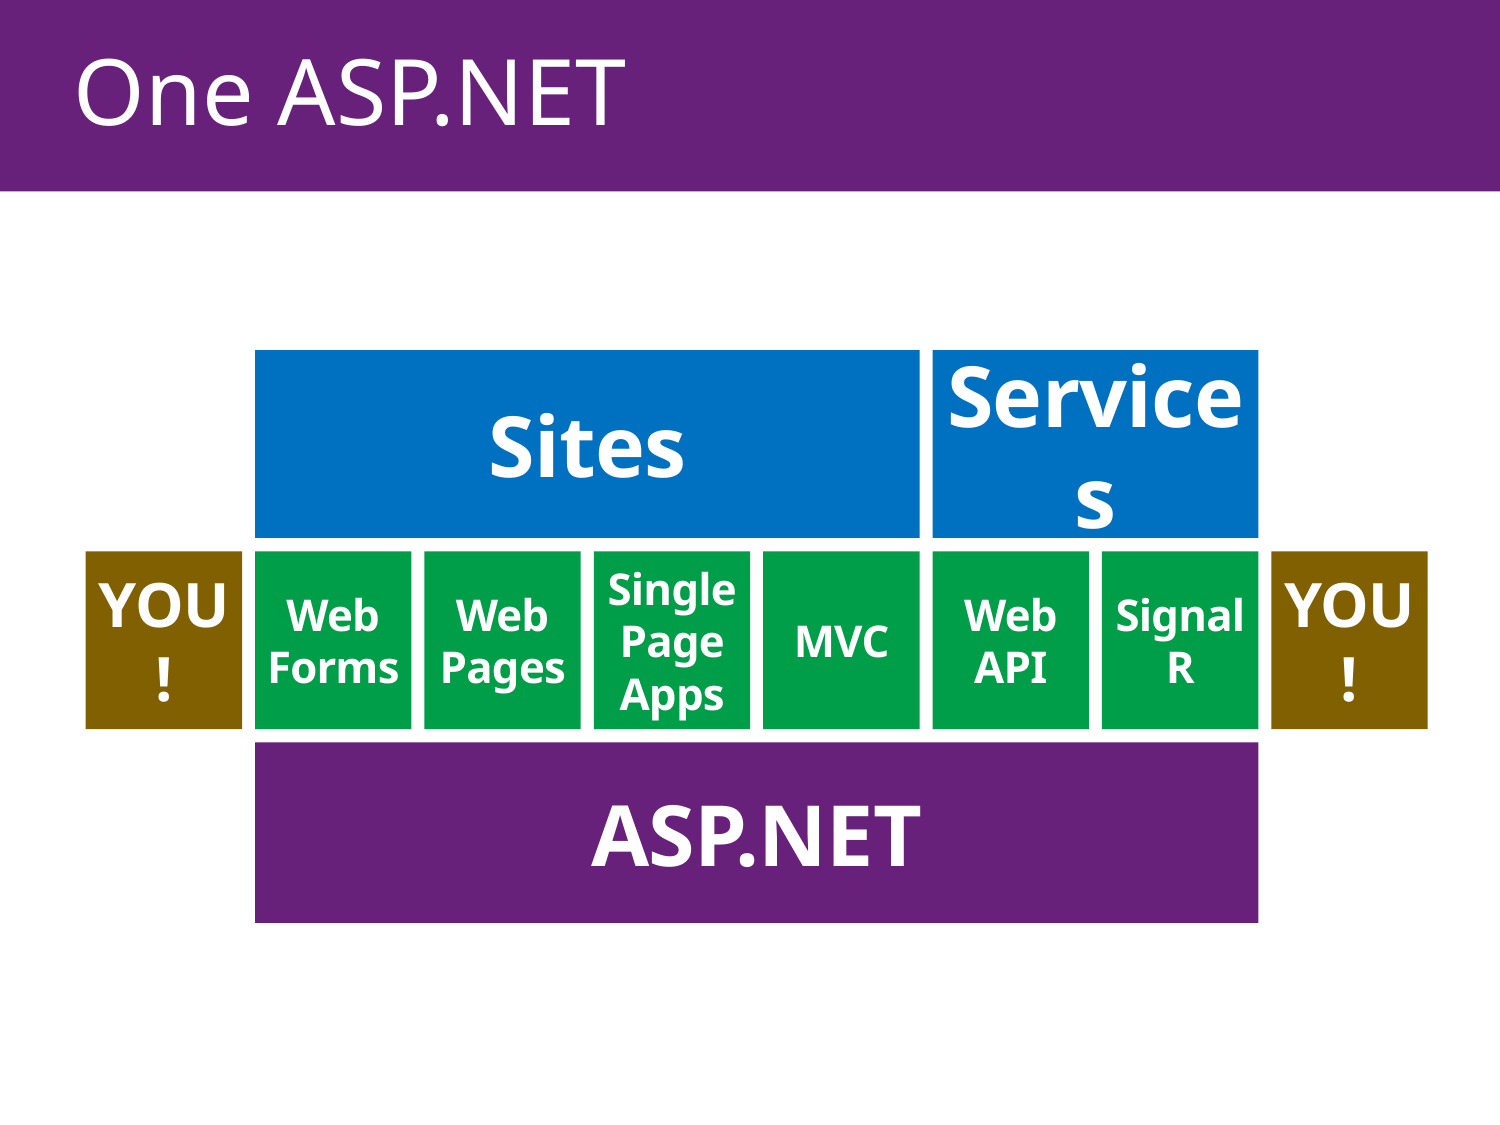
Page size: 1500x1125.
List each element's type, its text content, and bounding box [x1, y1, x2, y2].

text_box ASP.NET [255, 742, 1259, 923]
text_box MVC [763, 551, 920, 730]
title One ASP.NET [58, 20, 1440, 172]
text_box YOU! [1271, 551, 1428, 730]
text_box Web Forms [255, 551, 412, 730]
text_box Single Page Apps [593, 551, 751, 730]
text_box Web Pages [424, 551, 581, 730]
text_box SignalR [1101, 551, 1259, 730]
text_box YOU! [85, 551, 243, 730]
text_box Web API [932, 551, 1089, 730]
text_box Sites [255, 350, 920, 538]
text_box Services [932, 350, 1259, 538]
